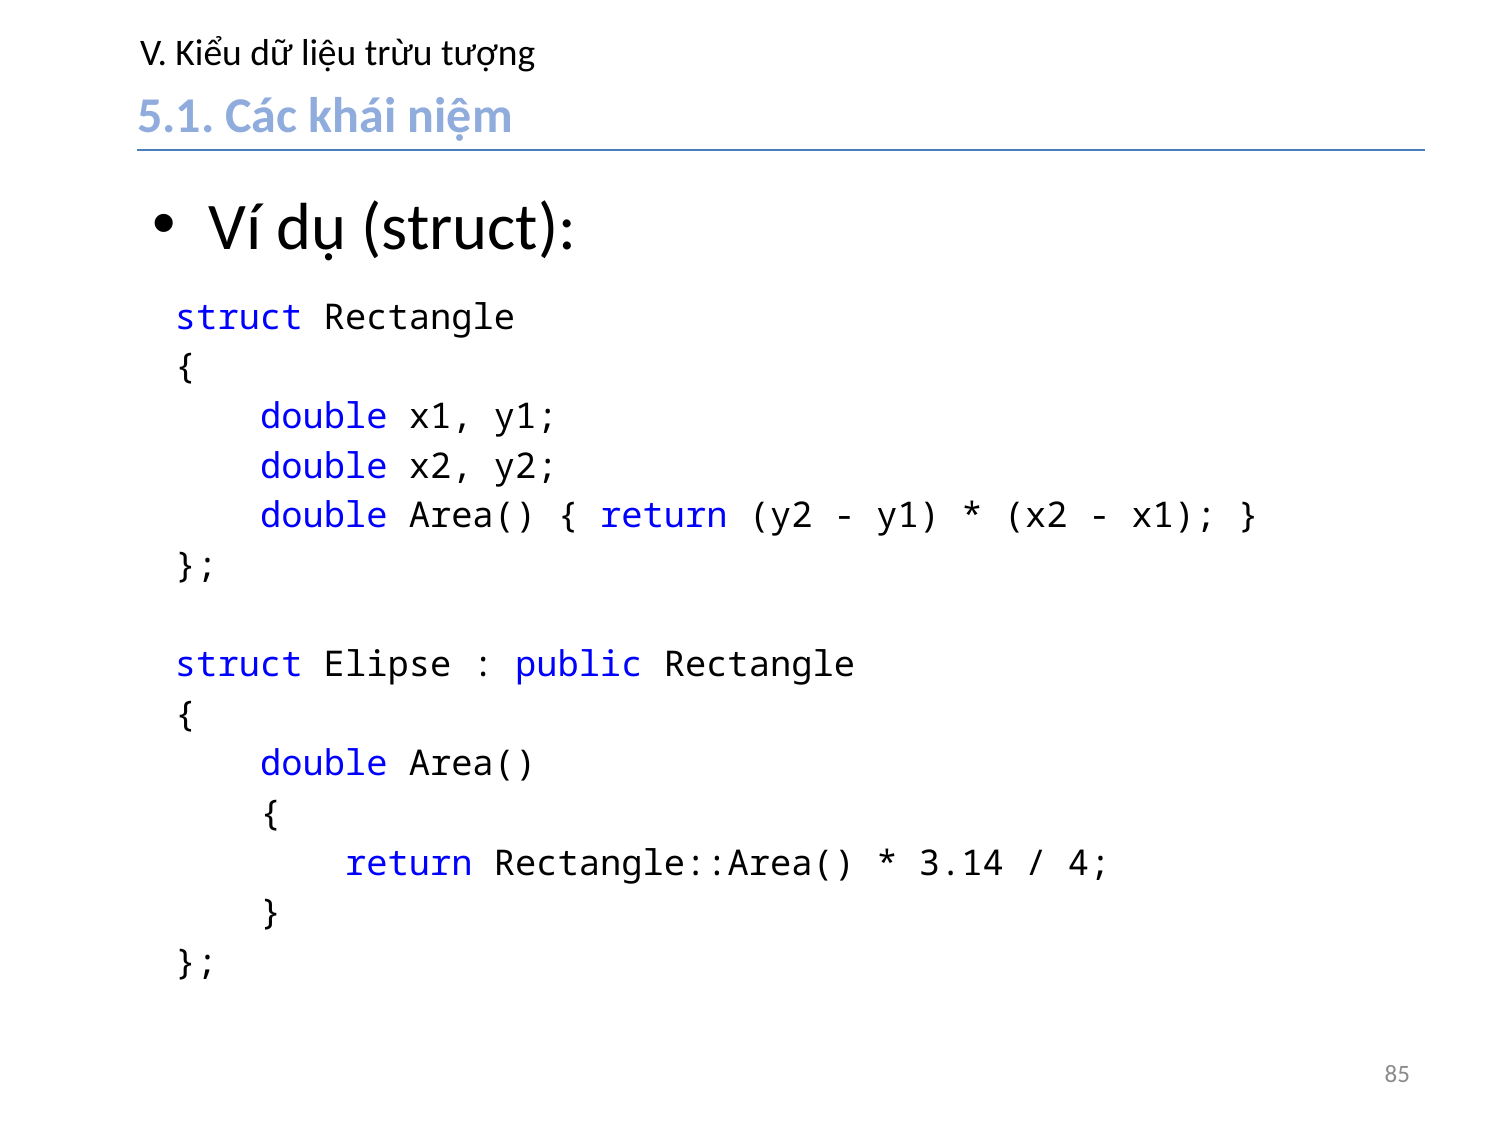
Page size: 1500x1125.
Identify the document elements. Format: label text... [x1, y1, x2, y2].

title V. Kiểu dữ liệu trừu tượng [125, 24, 1425, 75]
list Ví dụ (struct): [137, 174, 1425, 262]
list struct Rectangle { double x1, y1; double x2, y2; double Area() { return (y2 - y1) * (x2 - x1); } }; struct Elipse : public Rectangle { double Area() { return Rectangle::Area() * 3.14 / 4; } }; [137, 262, 1425, 1013]
list 5.1. Các khái niệm [99, 75, 1425, 150]
slide_number 85 [1074, 1042, 1425, 1103]
